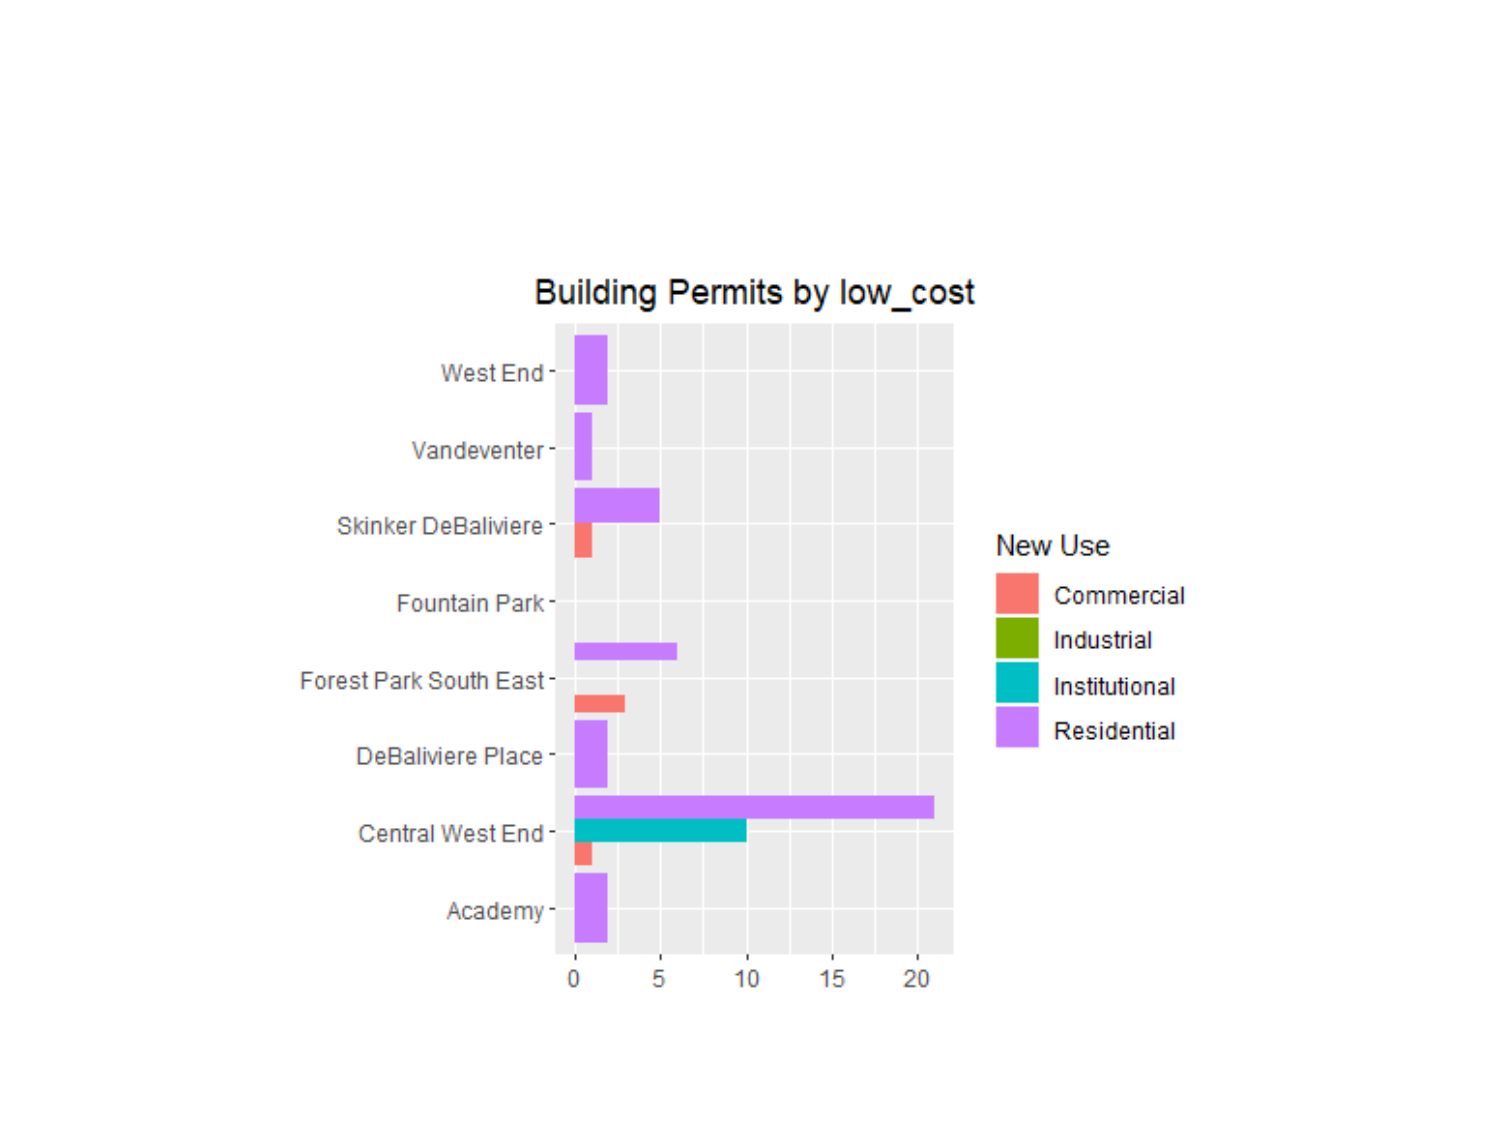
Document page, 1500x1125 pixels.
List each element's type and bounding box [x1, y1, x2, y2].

picture [287, 262, 1215, 1005]
